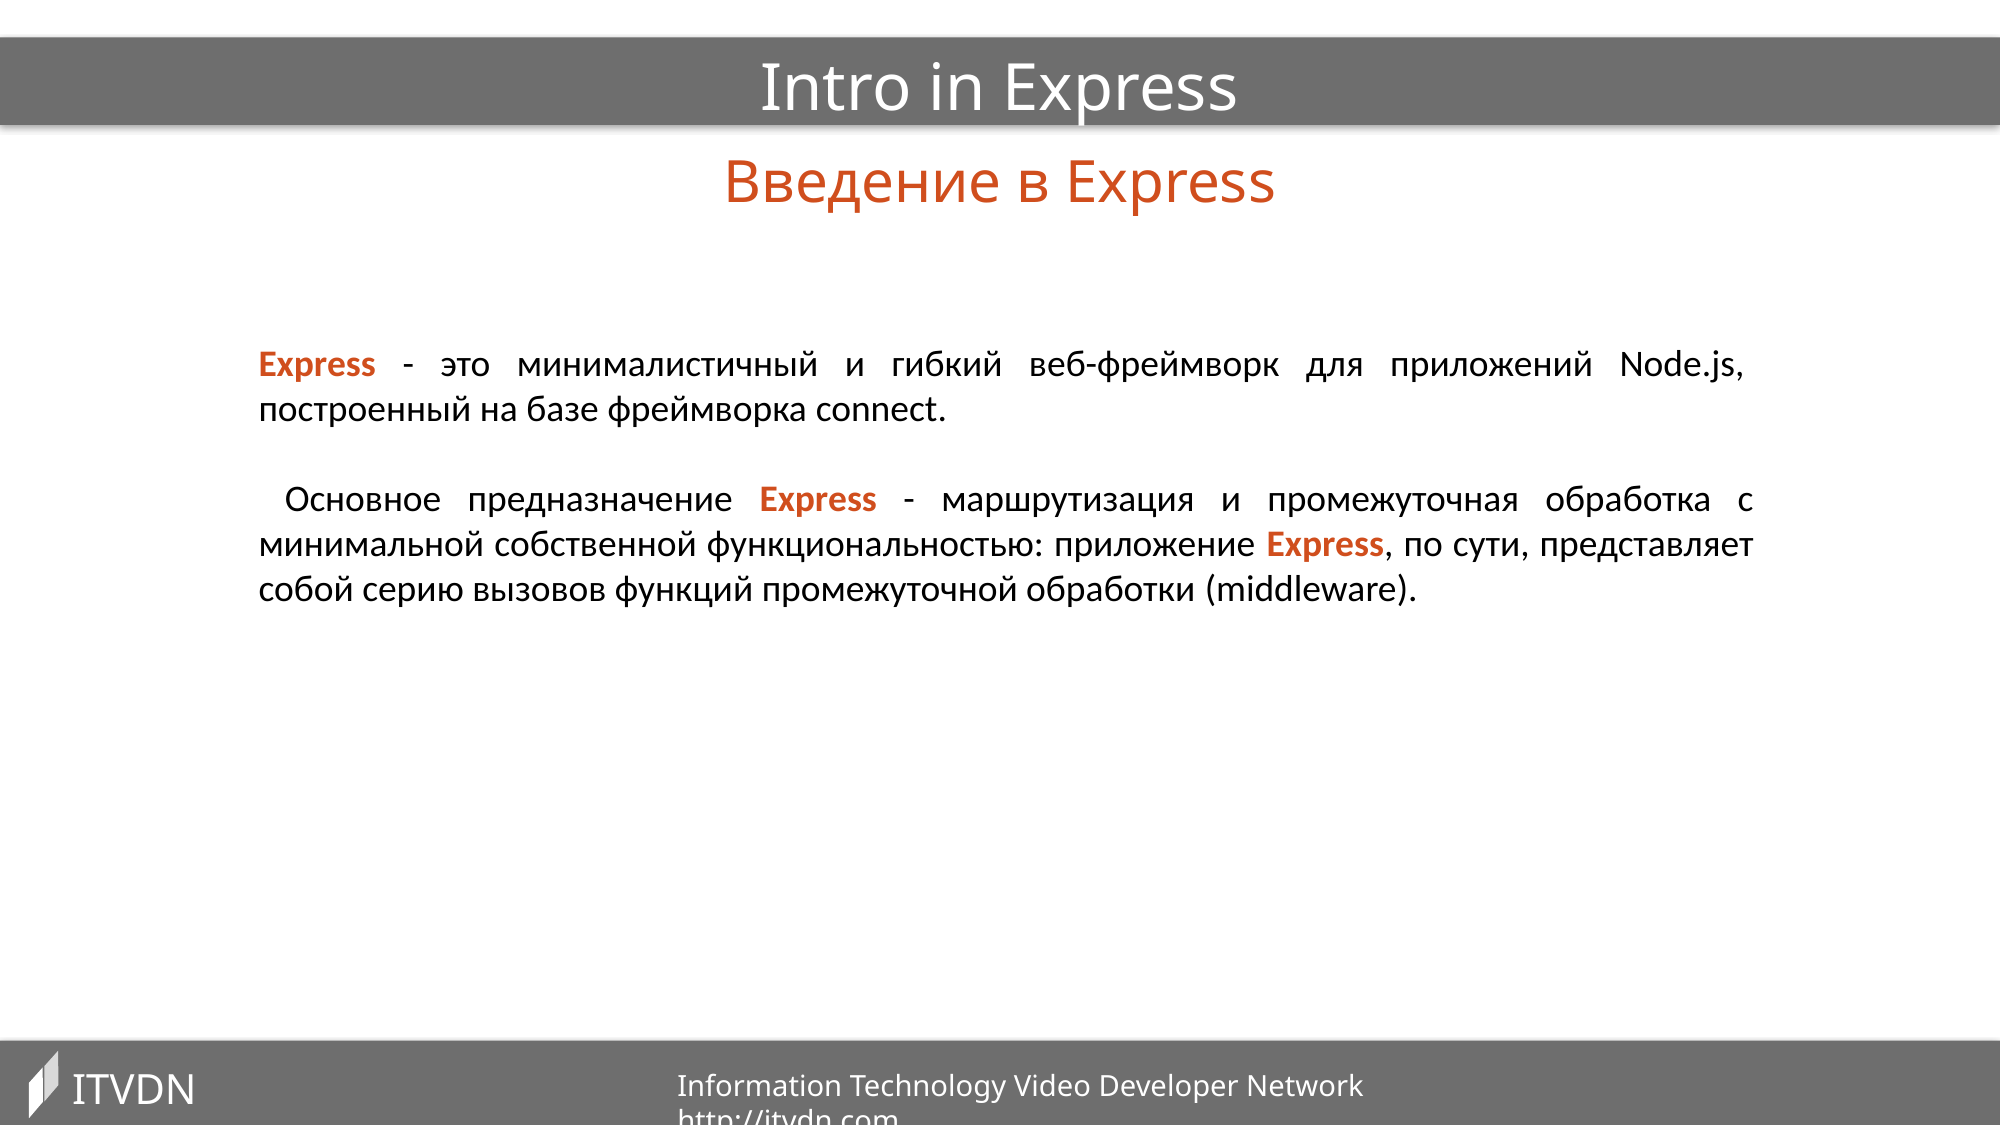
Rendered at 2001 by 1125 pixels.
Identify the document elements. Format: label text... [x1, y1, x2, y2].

text_box Введение в Express [324, 138, 1675, 225]
text_box Express - это минималистичный и гибкий веб-фреймворк для приложений Node.js, построенный на базе фреймворка connect. Основное предназначение Express - маршрутизация и промежуточная обработка с минимальной собственной функциональностью: приложение Express, по сути, представляет собой серию вызовов функций промежуточной обработки (middleware). [243, 331, 1769, 616]
text_box ITVDN [63, 1055, 212, 1120]
text_box [0, 1037, 2000, 1125]
text_box Intro in Express [324, 37, 1675, 132]
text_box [28, 1050, 59, 1119]
text_box [0, 34, 2000, 128]
text_box Information Technology Video Developer Network http://itvdn.com [662, 1059, 1963, 1125]
text_box [85, 235, 1927, 965]
